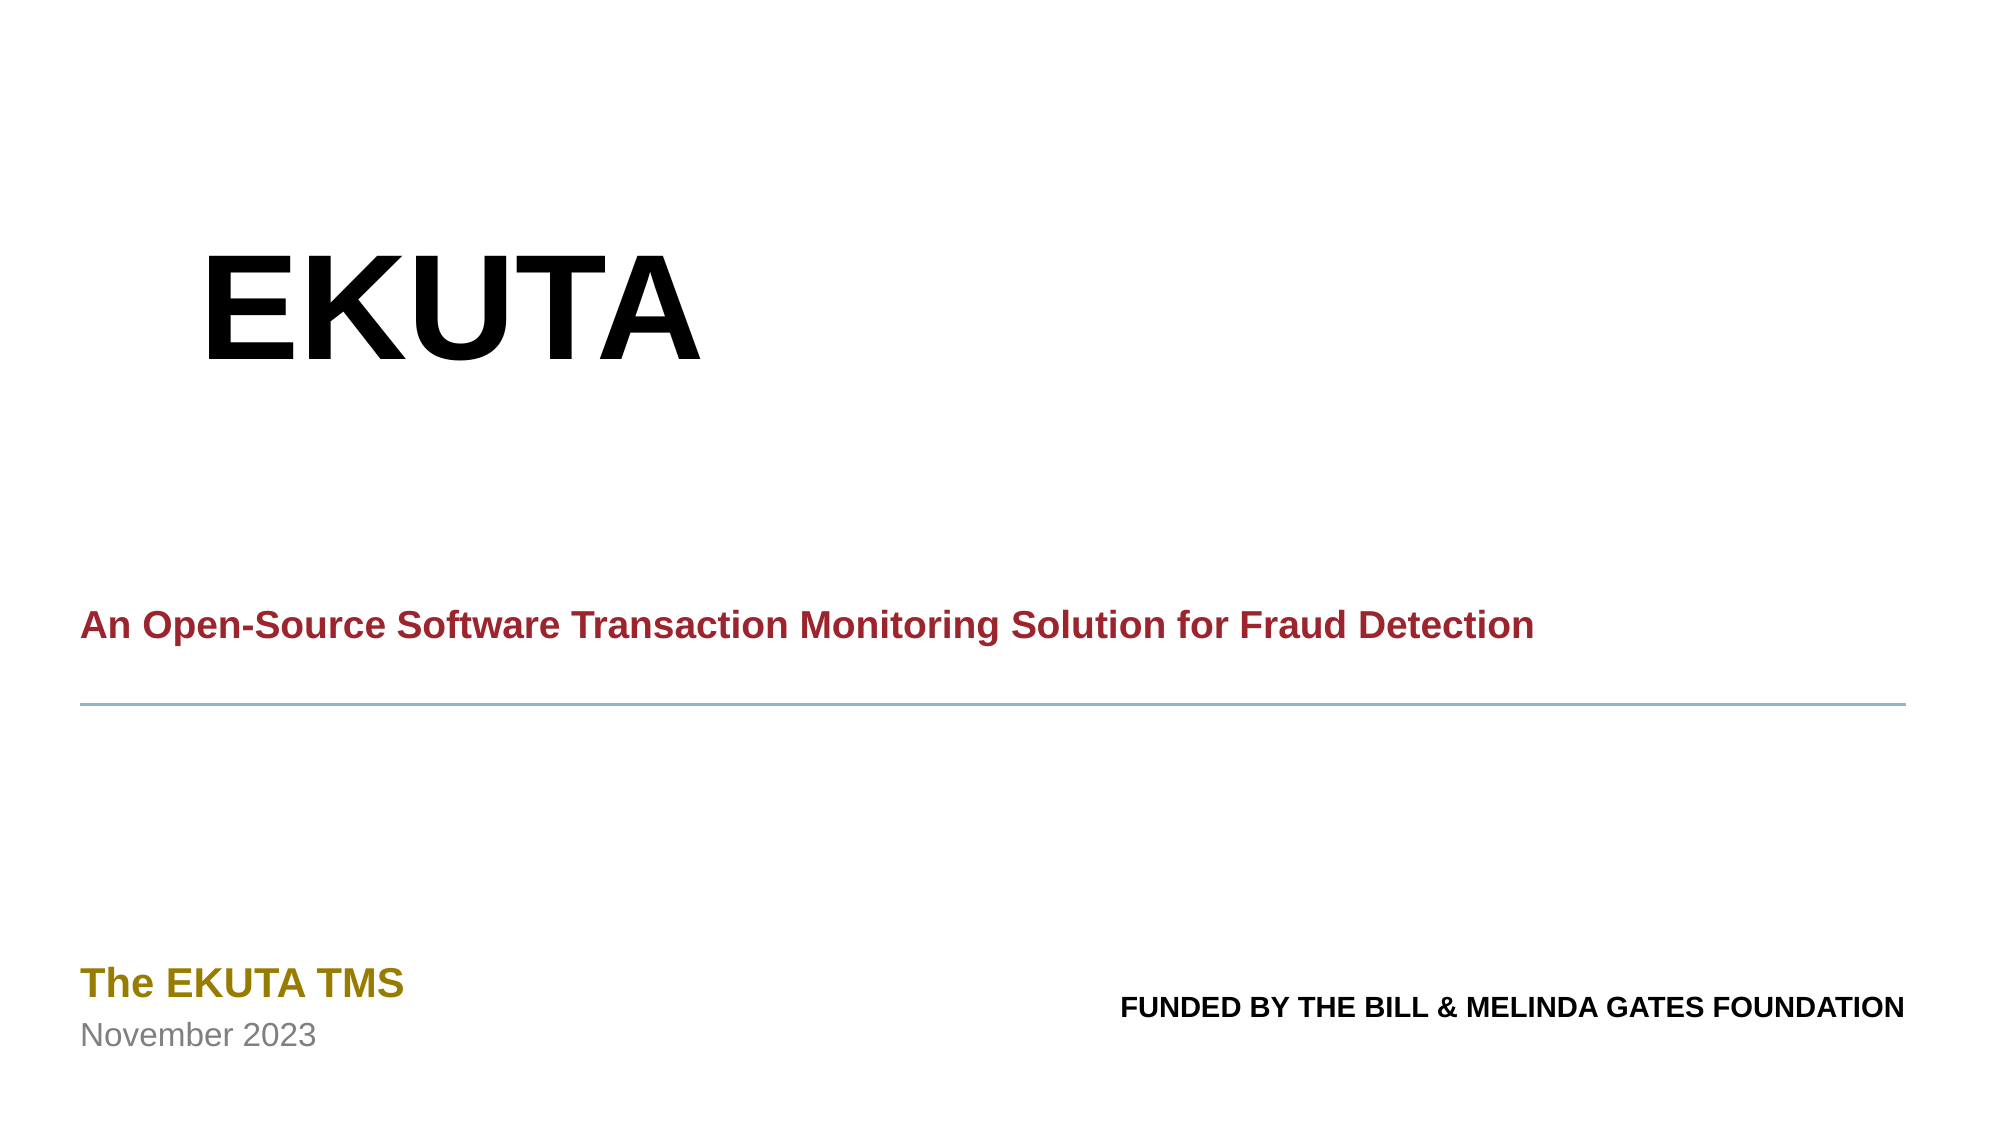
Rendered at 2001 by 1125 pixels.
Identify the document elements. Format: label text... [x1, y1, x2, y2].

text_box eKUTA [199, 255, 835, 343]
text_box Funded by the Bill & Melinda Gates Foundation [79, 928, 1906, 1085]
subtitle An Open-Source Software Transaction Monitoring Solution for Fraud Detection [79, 574, 1906, 671]
